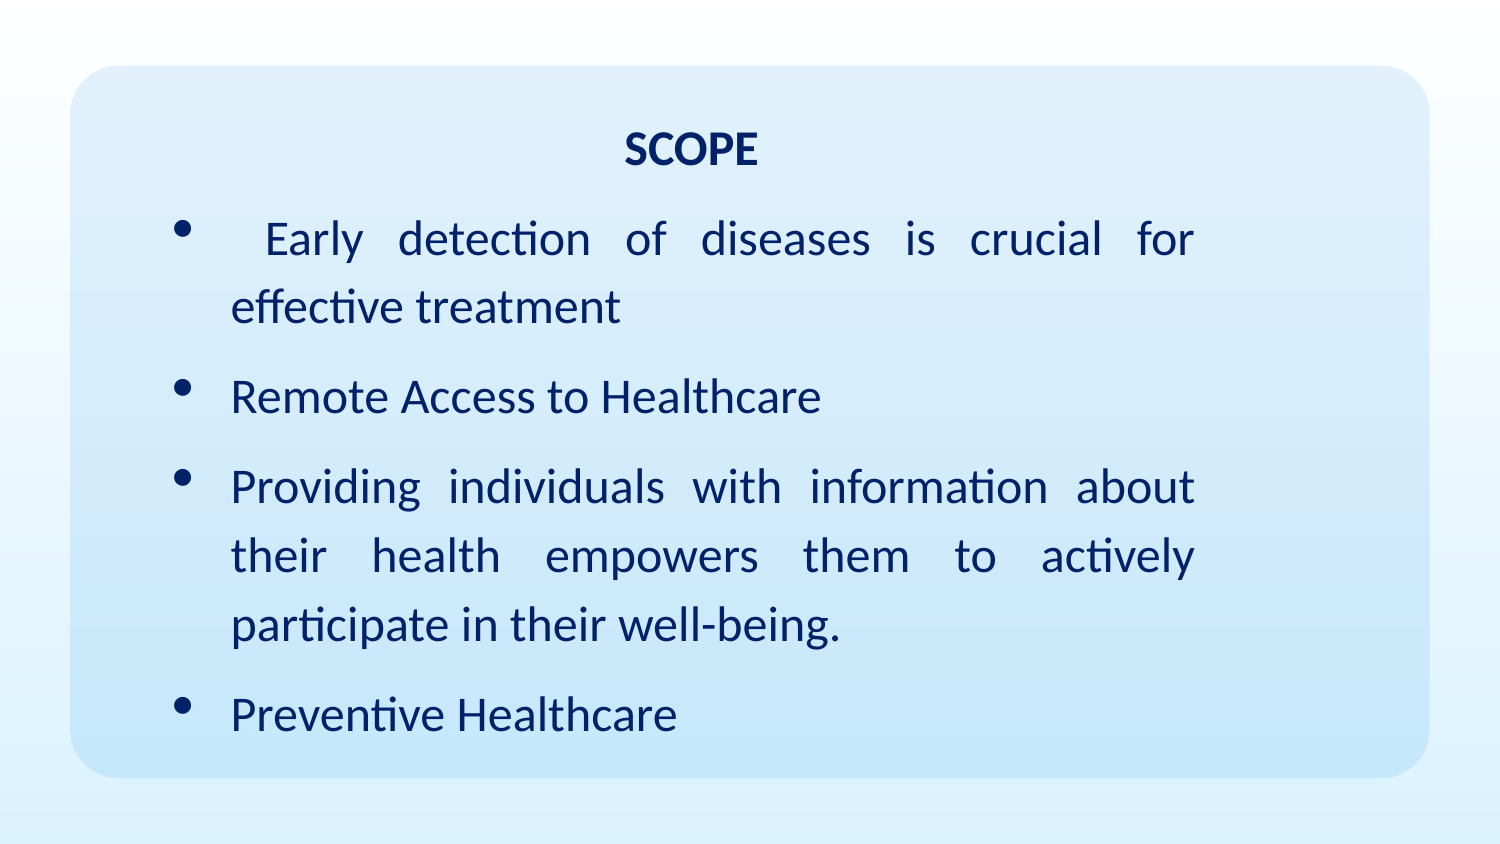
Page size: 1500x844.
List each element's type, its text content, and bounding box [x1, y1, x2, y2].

subtitle SCOPE Early detection of diseases is crucial for effective treatment Remote Access to Healthcare Providing individuals with information about their health empowers them to actively participate in their well-being. Preventive Healthcare [159, 91, 1211, 682]
